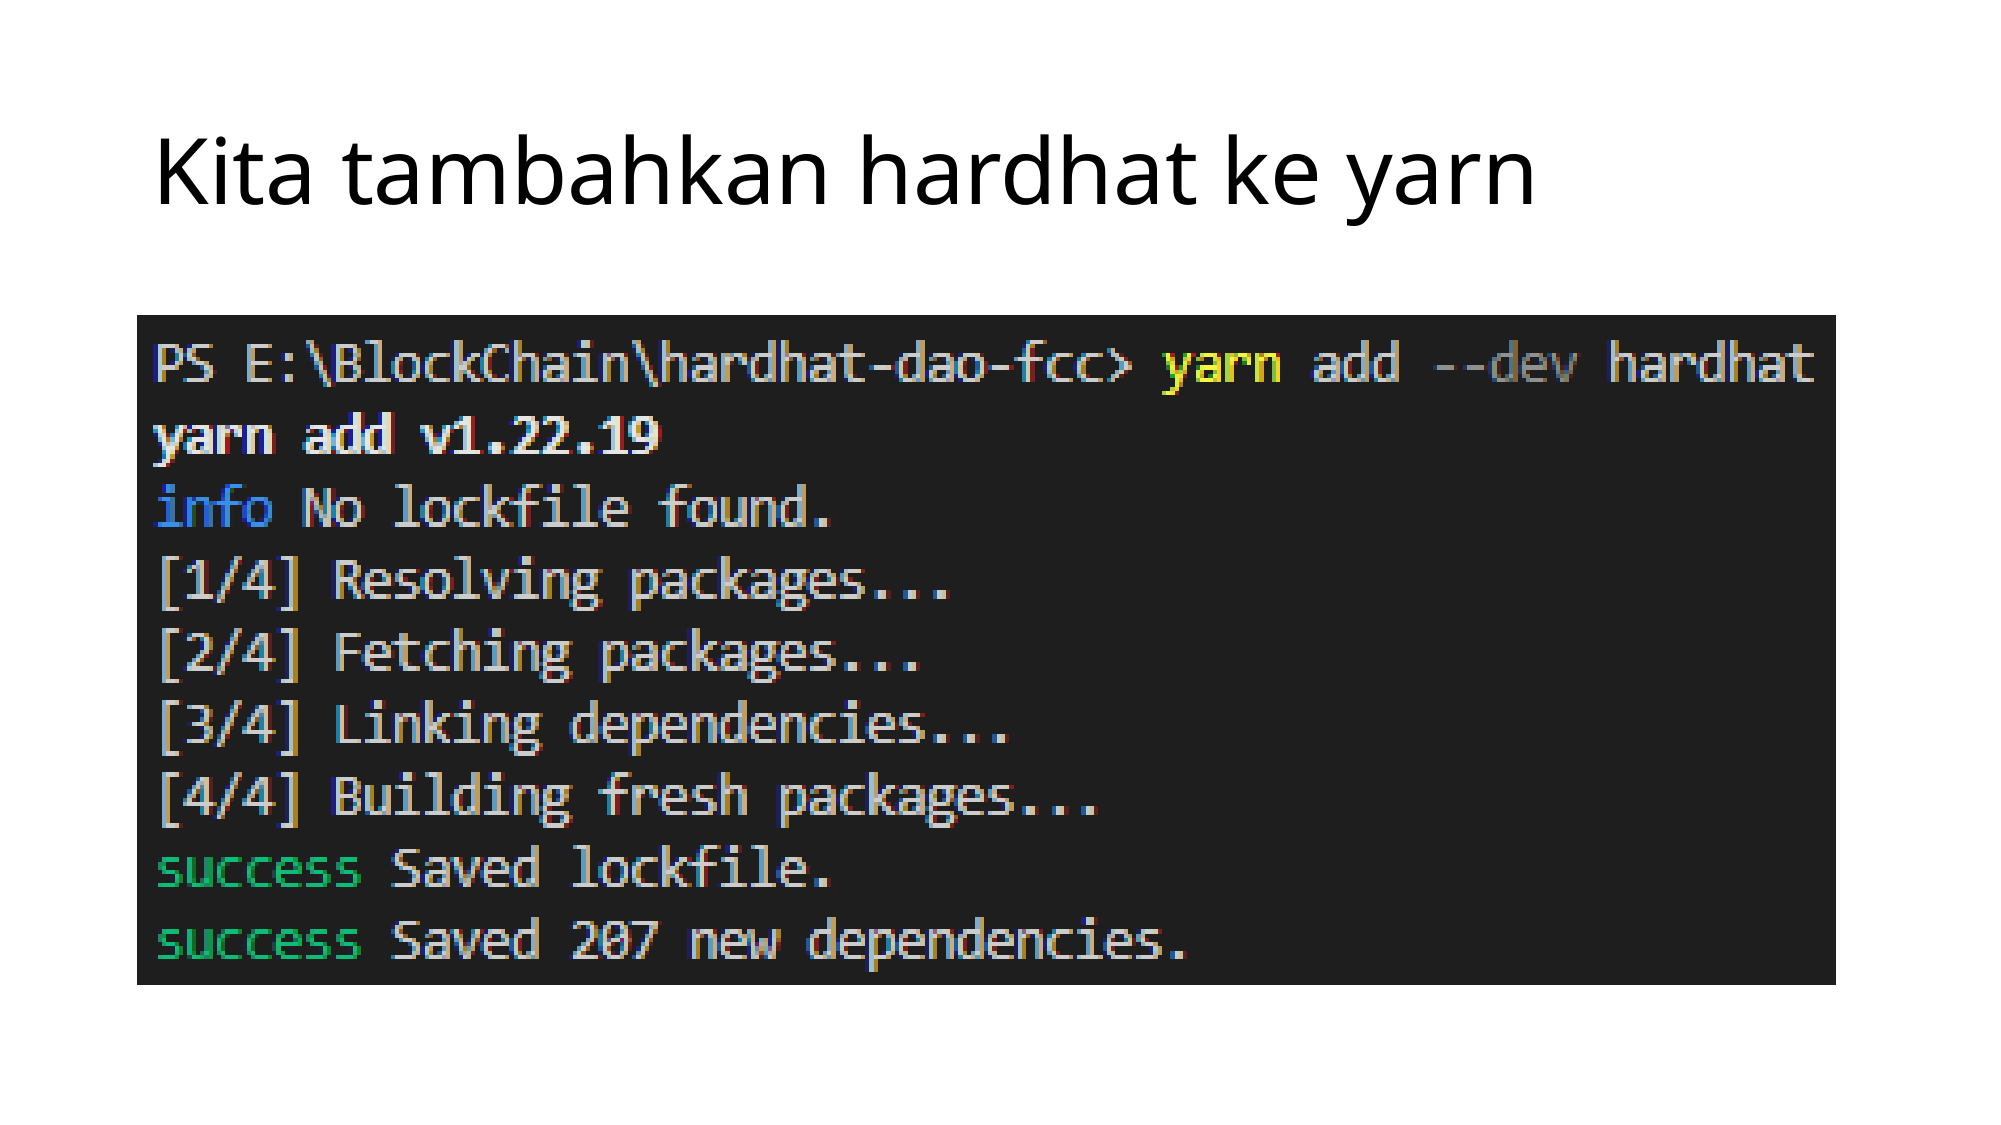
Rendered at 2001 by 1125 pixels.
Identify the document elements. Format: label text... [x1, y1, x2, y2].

title Kita tambahkan hardhat ke yarn [137, 66, 1863, 284]
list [137, 315, 1836, 985]
